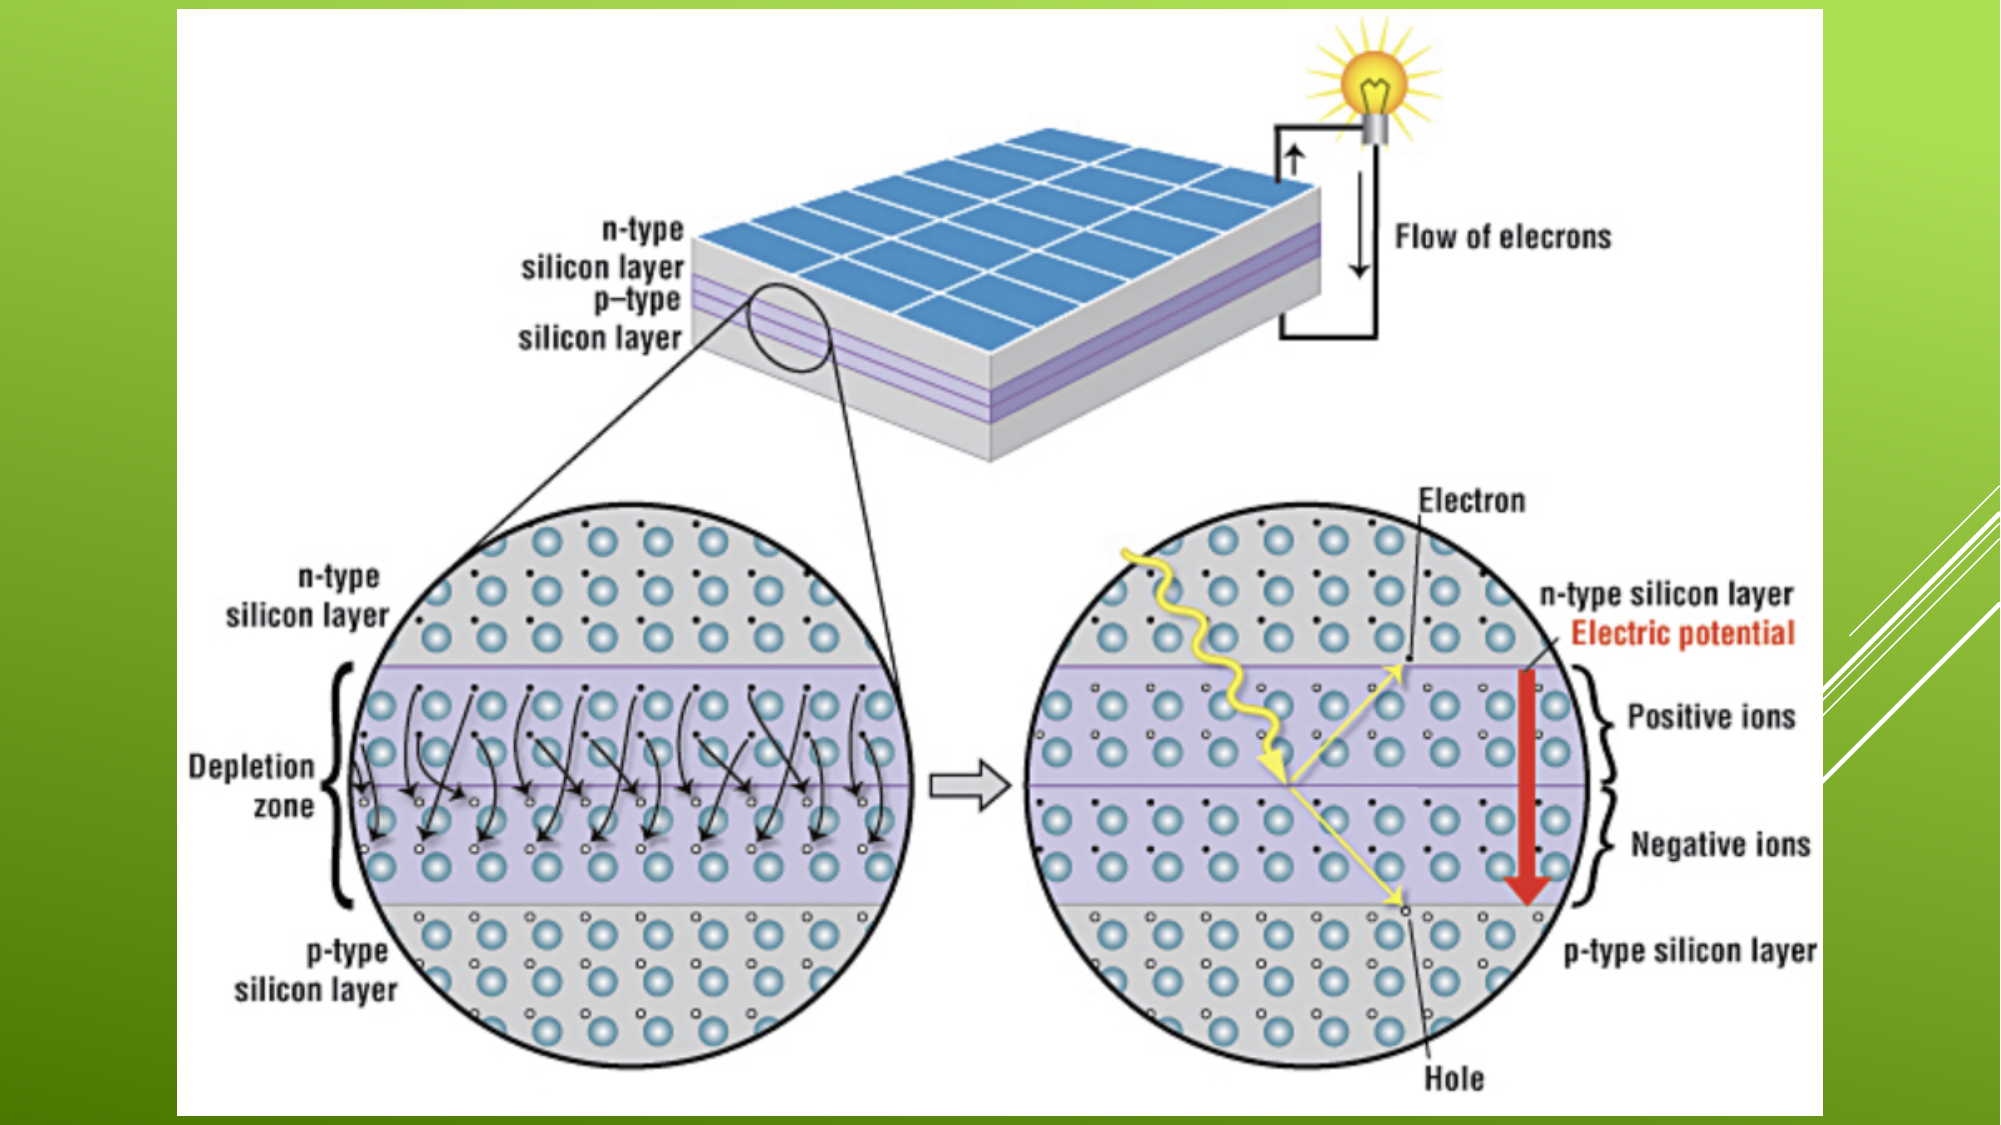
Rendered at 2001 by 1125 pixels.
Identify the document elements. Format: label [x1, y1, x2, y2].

picture [176, 9, 1823, 1116]
